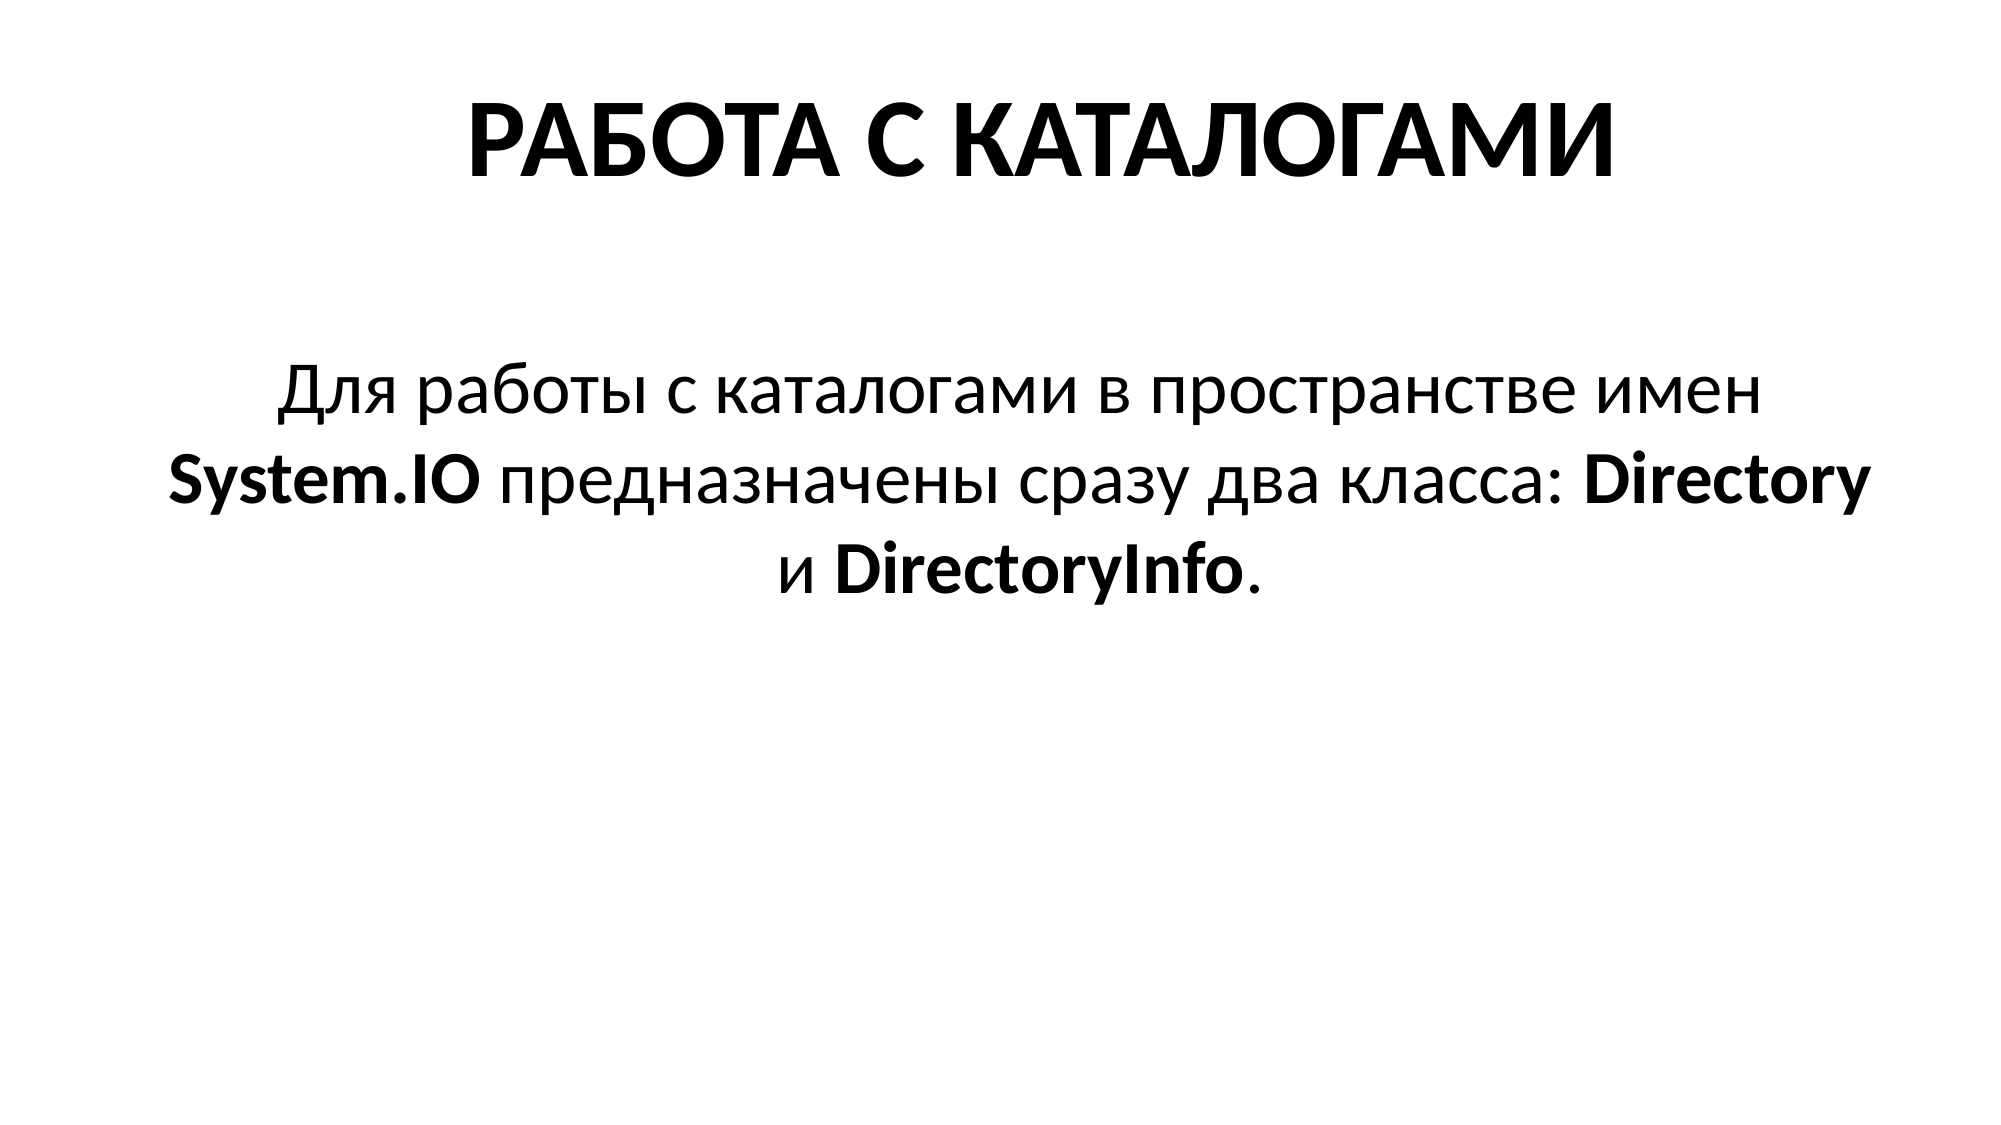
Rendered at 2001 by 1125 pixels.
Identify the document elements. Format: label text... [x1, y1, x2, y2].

text_box РАБОТА С КАТАЛОГАМИ [452, 56, 1633, 207]
text_box Для работы с каталогами в пространстве имен System.IO предназначены сразу два класса: Directory и DirectoryInfo. [147, 331, 1894, 617]
